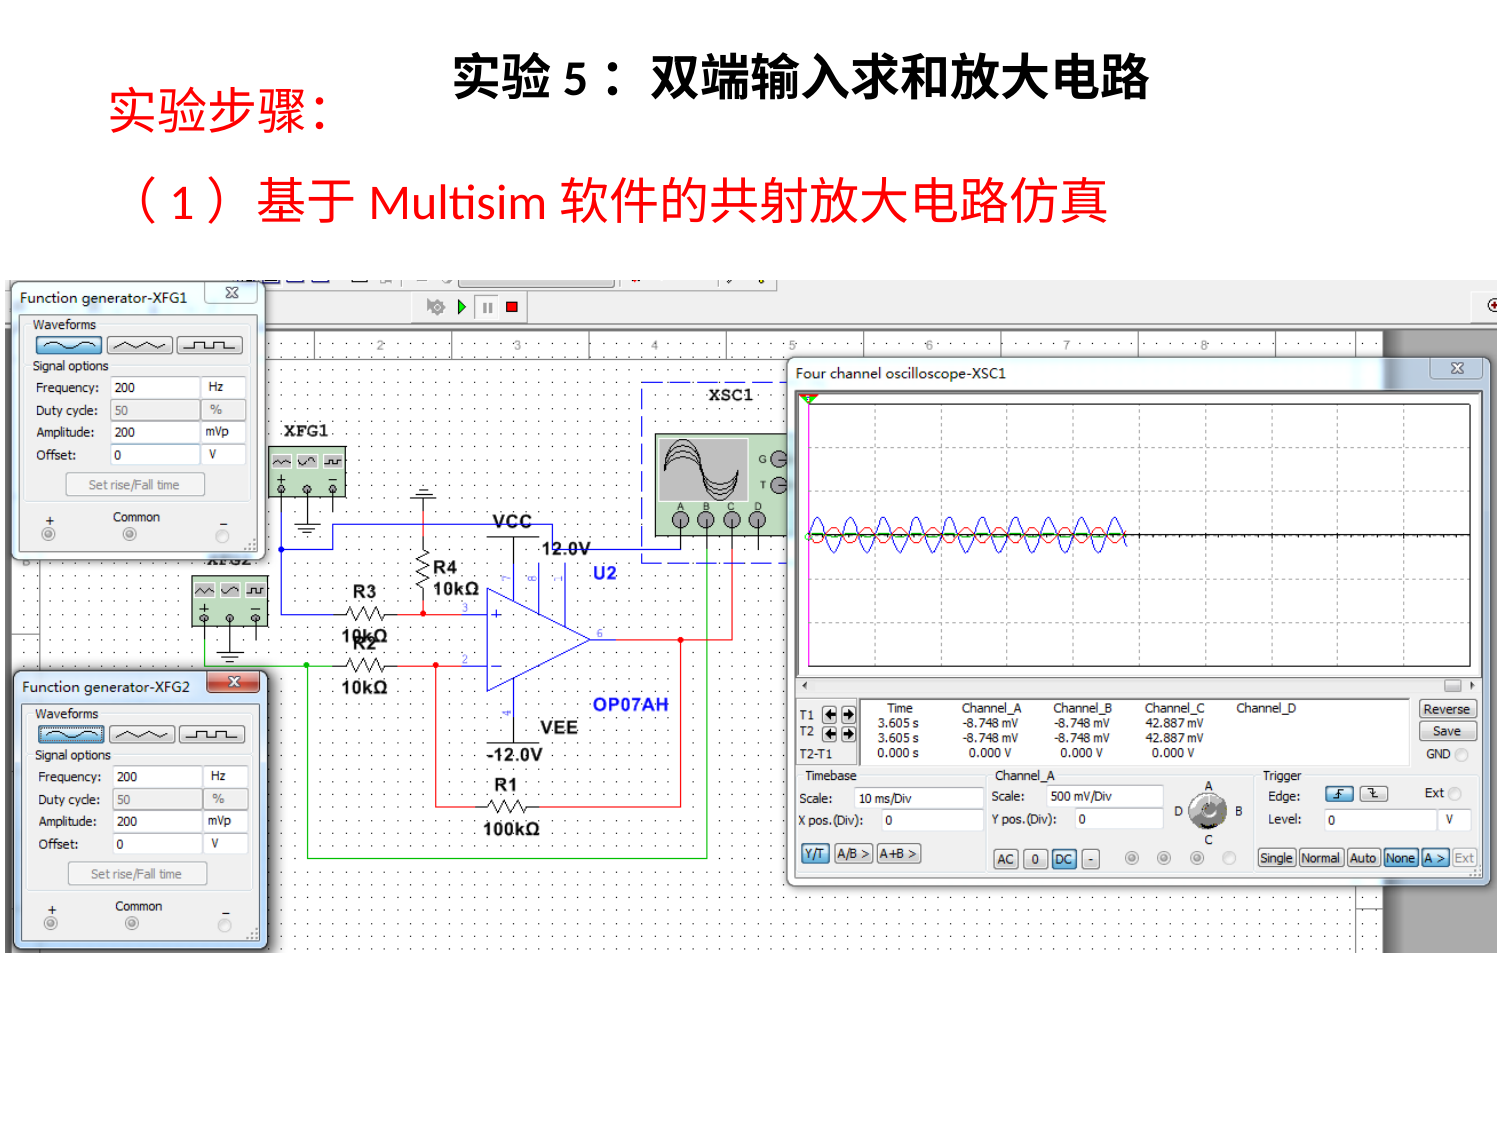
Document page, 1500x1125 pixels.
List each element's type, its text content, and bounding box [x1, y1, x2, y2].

picture [5, 280, 1497, 953]
text_box 实验步骤： （1）基于Multisim软件的共射放大电路仿真 [92, 42, 1252, 238]
text_box 实验5：双端输入求和放大电路 [436, 7, 1165, 113]
